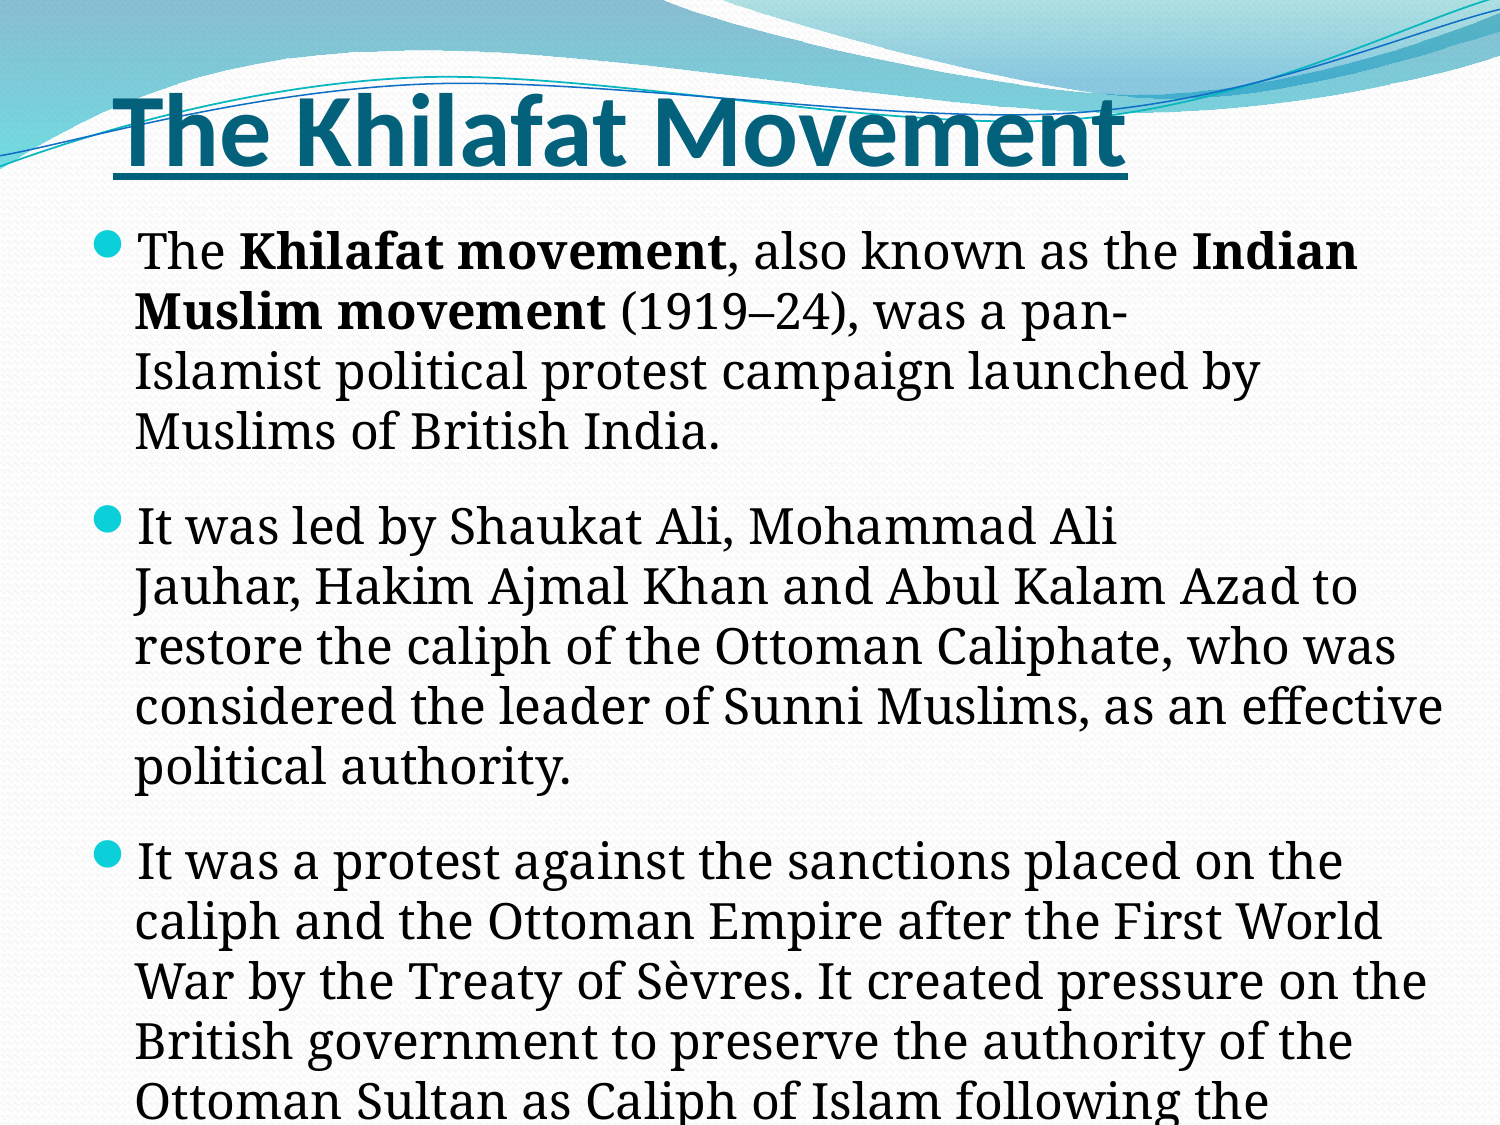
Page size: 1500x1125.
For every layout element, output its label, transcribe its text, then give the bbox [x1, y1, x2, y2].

title The Khilafat Movement [112, 52, 1463, 188]
list The Khilafat movement, also known as the Indian Muslim movement (1919–24), was a pan-Islamist political protest campaign launched by Muslims of British India. It was led by Shaukat Ali, Mohammad Ali Jauhar, Hakim Ajmal Khan and Abul Kalam Azad to restore the caliph of the Ottoman Caliphate, who was considered the leader of Sunni Muslims, as an effective political authority. It was a protest against the sanctions placed on the caliph and the Ottoman Empire after the First World War by the Treaty of Sèvres. It created pressure on the British government to preserve the authority of the Ottoman Sultan as Caliph of Islam following the breakup of the Ottoman Empire at the end of the war. [75, 212, 1463, 1050]
